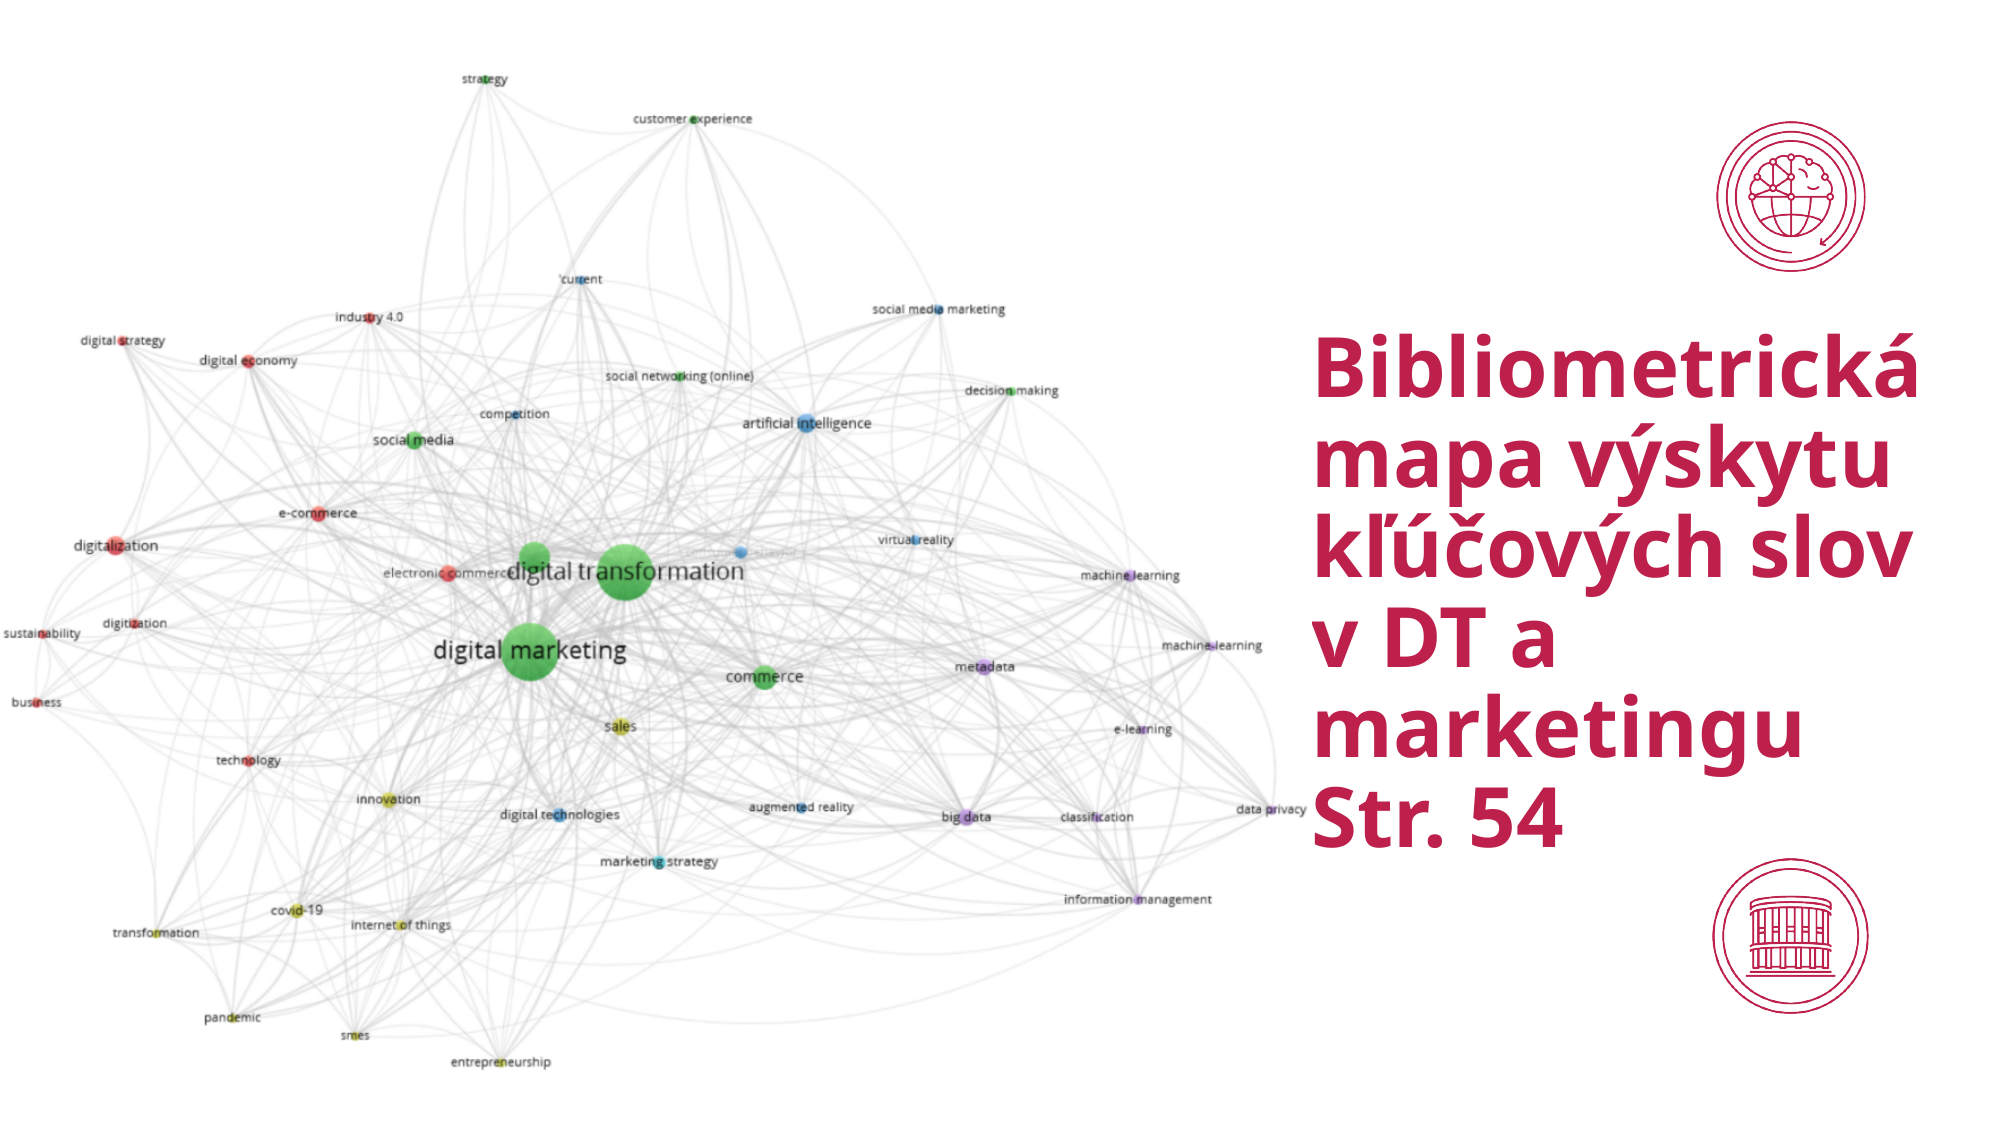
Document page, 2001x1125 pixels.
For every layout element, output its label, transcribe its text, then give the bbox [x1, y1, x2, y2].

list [0, 70, 1312, 1073]
title Bibliometrická mapa výskytu kľúčových slov v DT a marketingu Str. 54 [1311, 51, 2000, 1125]
